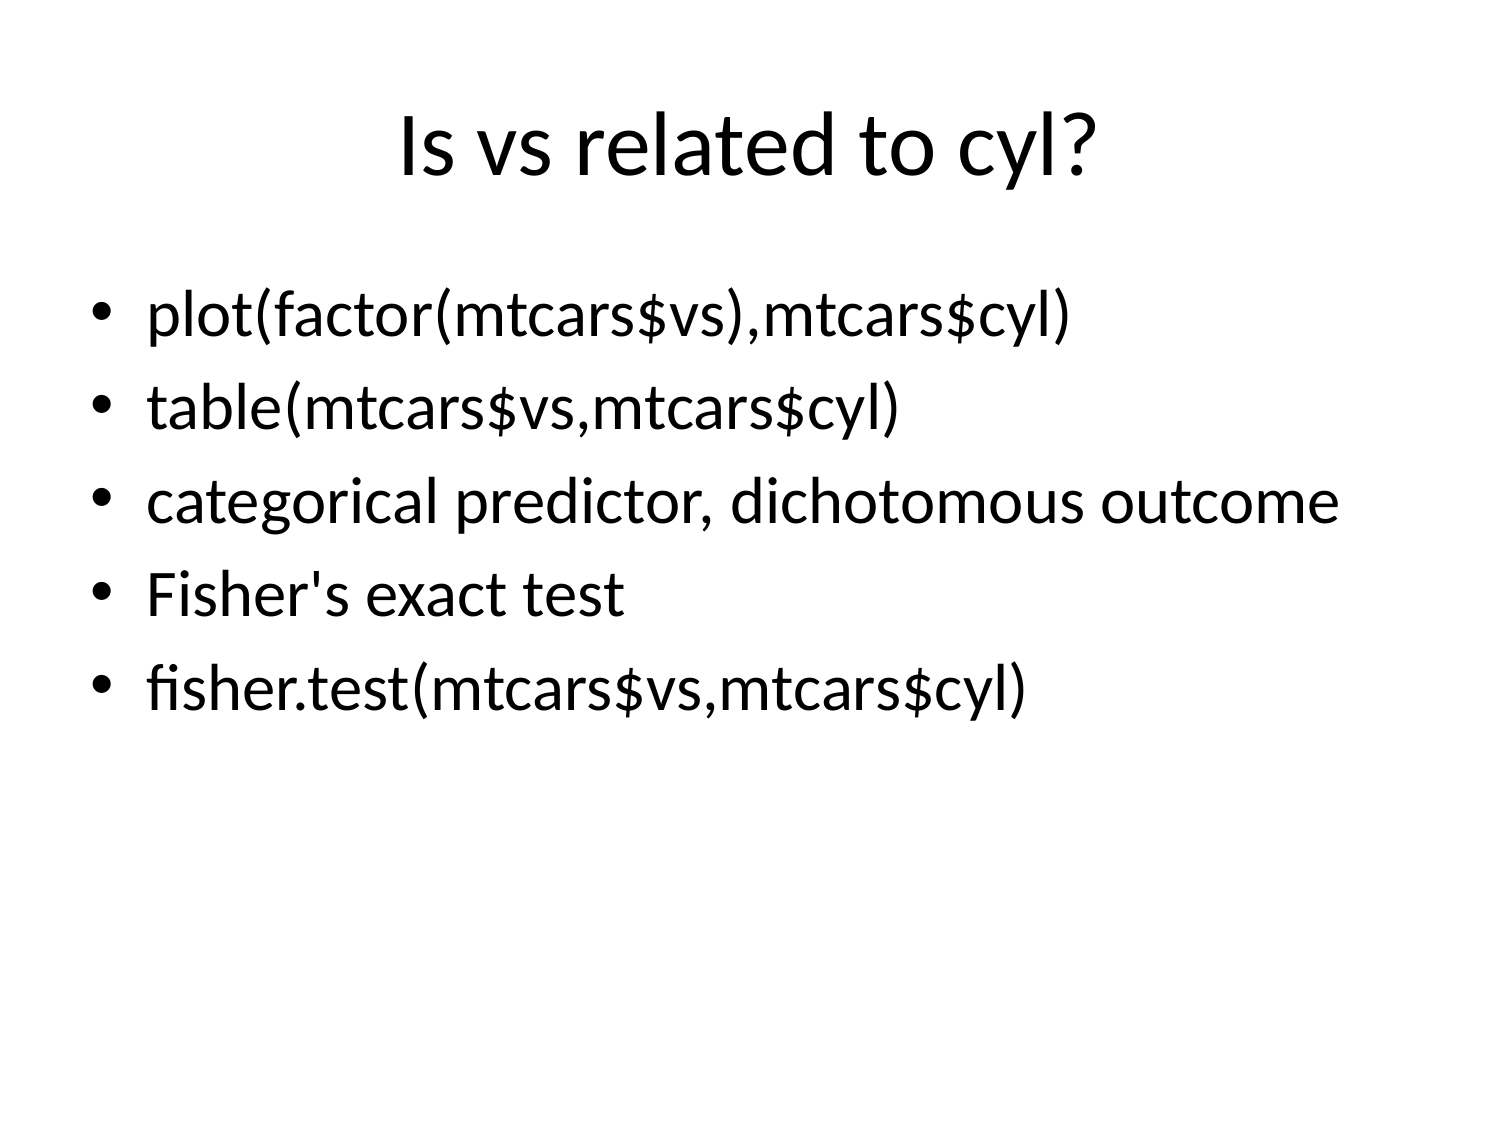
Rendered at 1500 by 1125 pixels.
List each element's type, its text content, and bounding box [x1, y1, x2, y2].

title Is vs related to cyl? [75, 45, 1425, 233]
list plot(factor(mtcars$vs),mtcars$cyl) table(mtcars$vs,mtcars$cyl) categorical predictor, dichotomous outcome Fisher's exact test fisher.test(mtcars$vs,mtcars$cyl) [75, 262, 1425, 1005]
